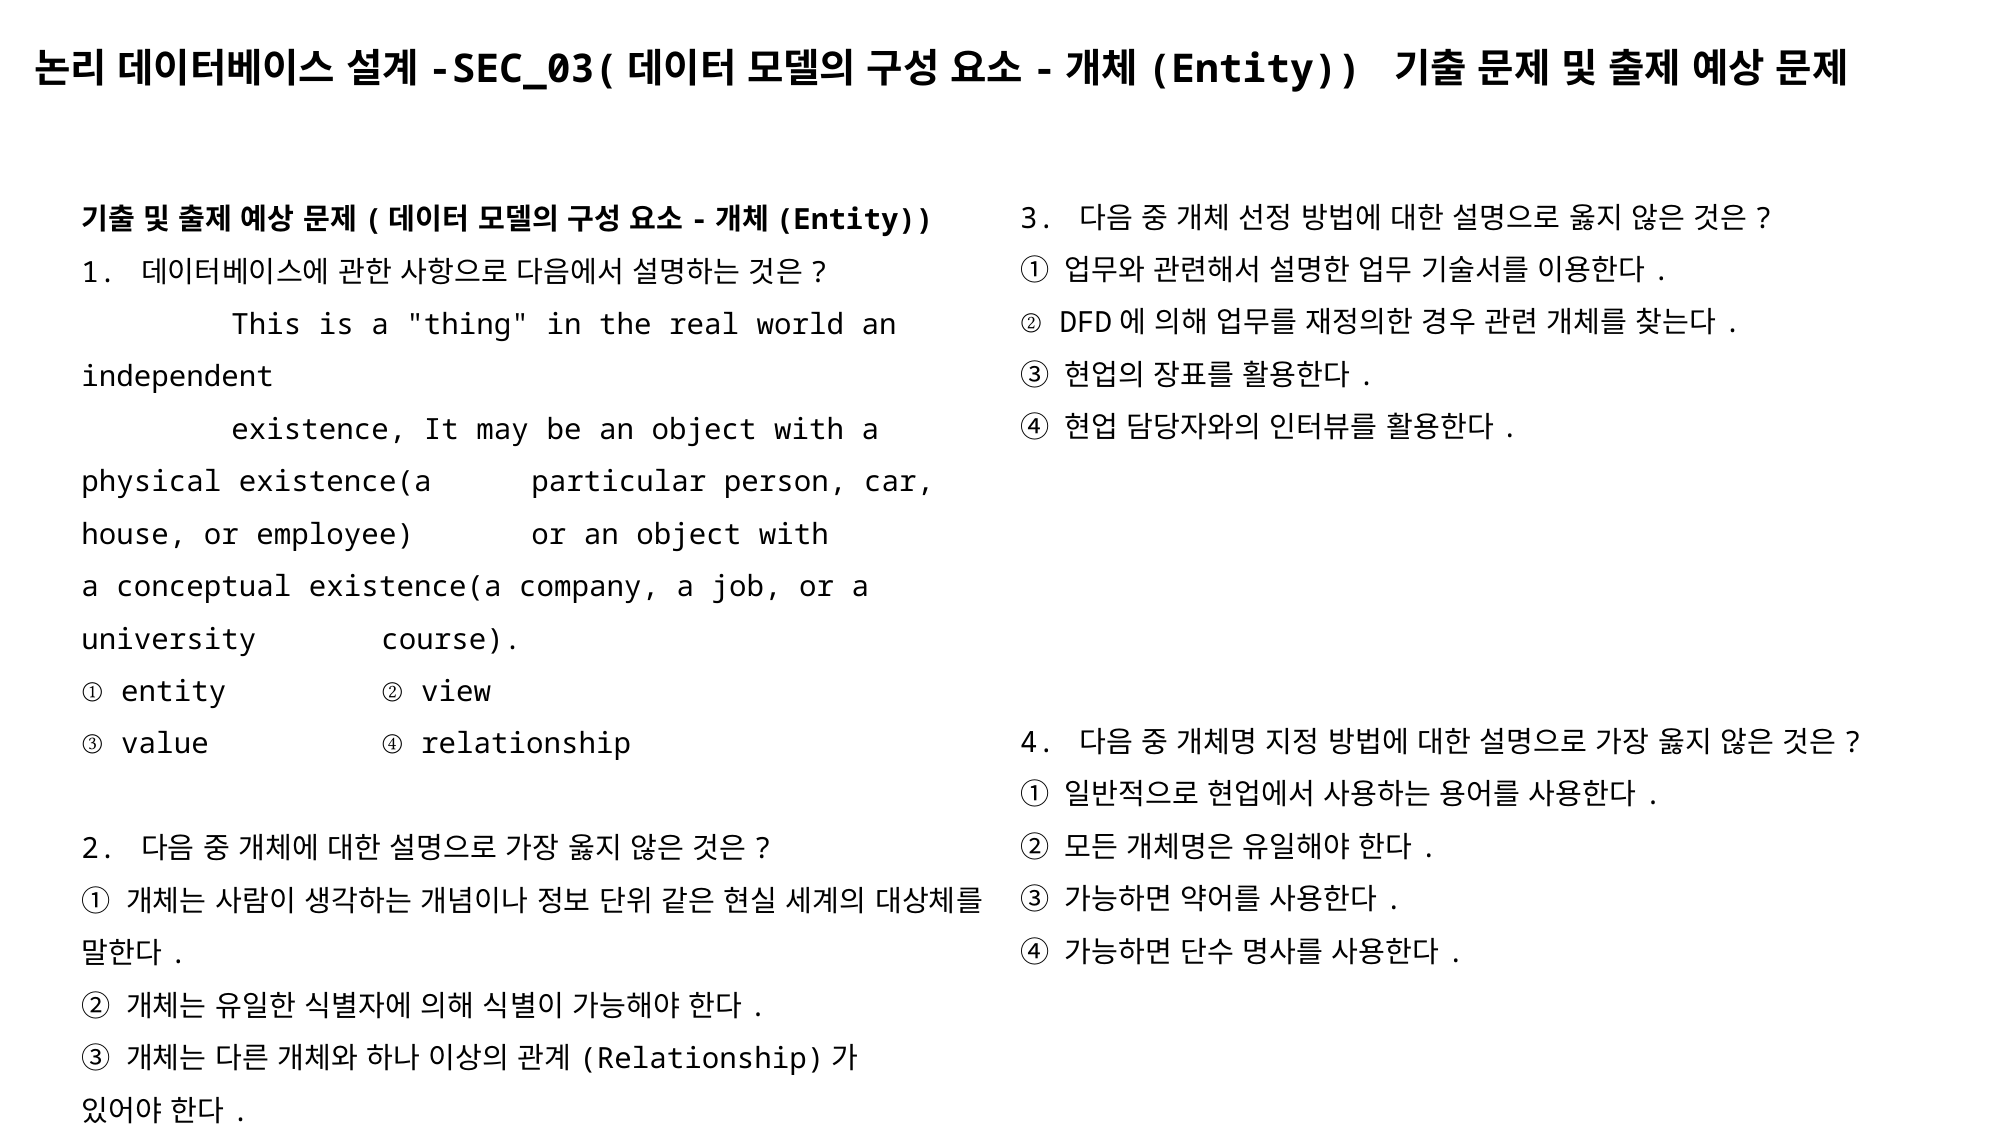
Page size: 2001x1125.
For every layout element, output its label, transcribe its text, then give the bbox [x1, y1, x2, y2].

text_box 3. 다음 중 개체 선정 방법에 대한 설명으로 옳지 않은 것은? ① 업무와 관련해서 설명한 업무 기술서를 이용한다. ② DFD에 의해 업무를 재정의한 경우 관련 개체를 찾는다. ③ 현업의 장표를 활용한다. ④ 현업 담당자와의 인터뷰를 활용한다. 4. 다음 중 개체명 지정 방법에 대한 설명으로 가장 옳지 않은 것은? ① 일반적으로 현업에서 사용하는 용어를 사용한다. ② 모든 개체명은 유일해야 한다. ③ 가능하면 약어를 사용한다. ④ 가능하면 단수 명사를 사용한다. [1005, 174, 2000, 976]
text_box 기출 및 출제 예상 문제(데이터 모델의 구성 요소-개체(Entity)) 1. 데이터베이스에 관한 사항으로 다음에서 설명하는 것은? This is a "thing" in the real world an independent existence, It may be an object with a physical existence(a particular person, car, house, or employee) or an object with a conceptual existence(a company, a job, or a university course). ① entity ② view ③ value ④ relationship 2. 다음 중 개체에 대한 설명으로 가장 옳지 않은 것은? ① 개체는 사람이 생각하는 개념이나 정보 단위 같은 현실 세계의 대상체를 말한다. ② 개체는 유일한 식별자에 의해 식별이 가능해야 한다. ③ 개체는 다른 개체와 하나 이상의 관계(Relationship)가 있어야 한다. ④ 개체에는 속성이 포함되어 있지 않아도 된다. [66, 175, 1000, 1125]
title 논리 데이터베이스 설계-SEC_03(데이터 모델의 구성 요소-개체(Entity)) 기출 문제 및 출제 예상 문제 [19, 14, 1993, 126]
